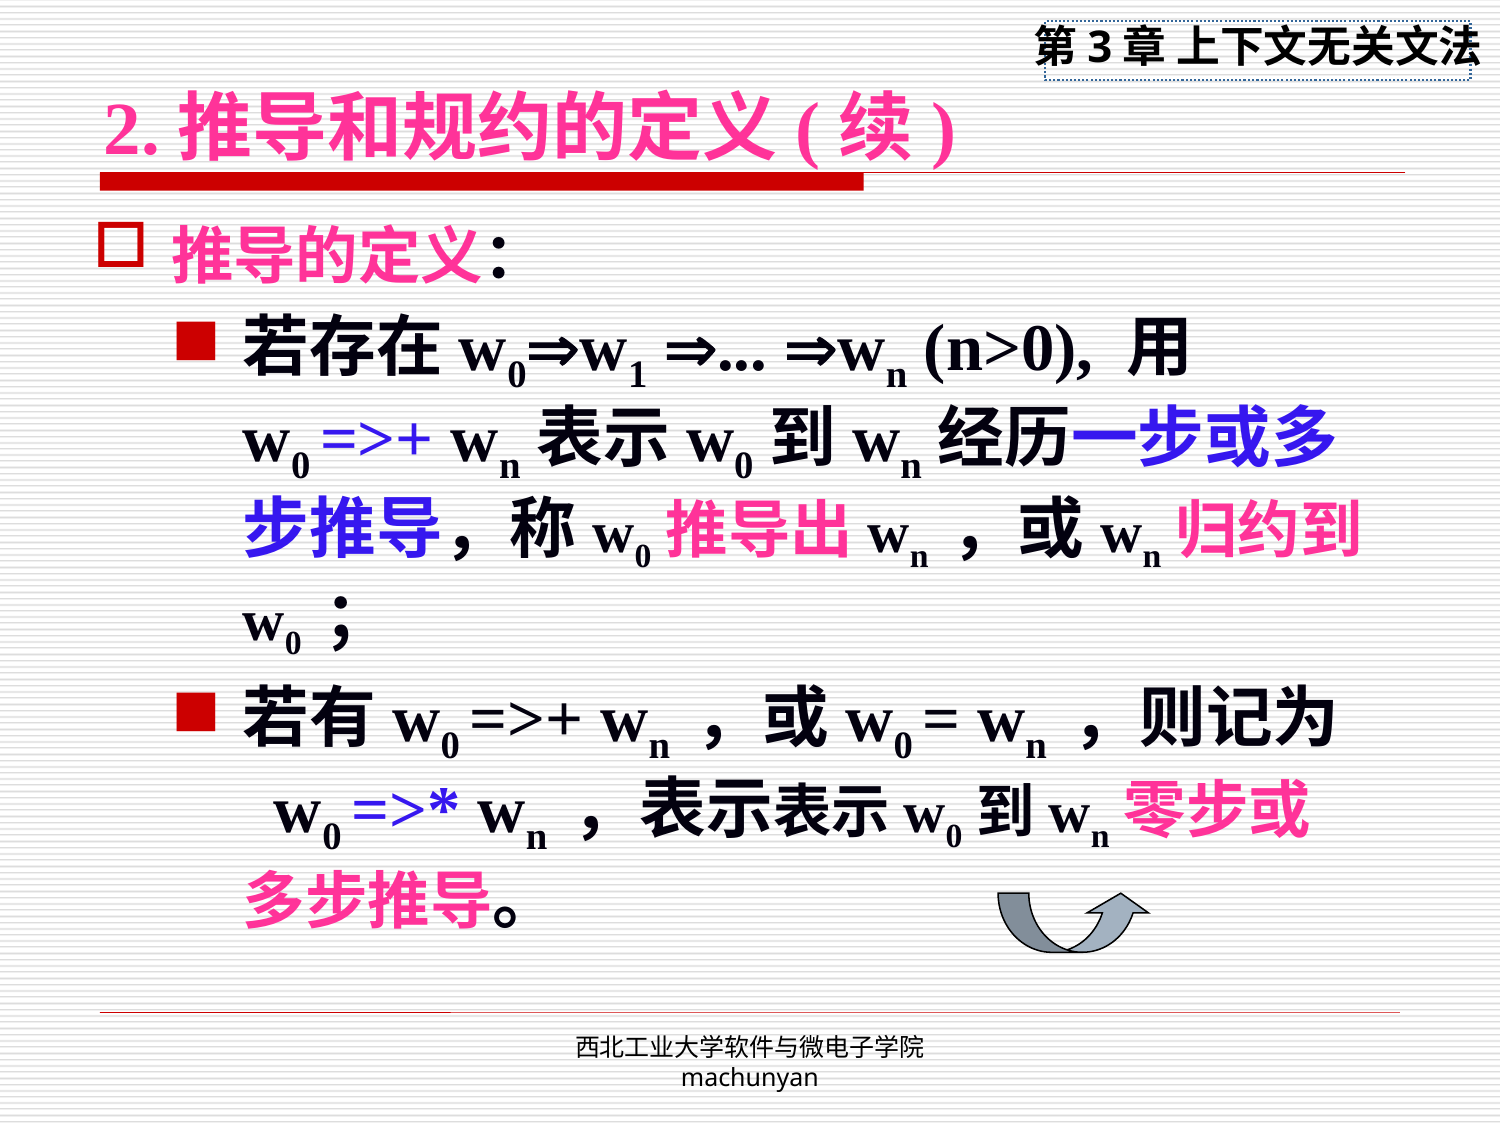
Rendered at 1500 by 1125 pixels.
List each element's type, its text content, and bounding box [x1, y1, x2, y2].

slide_number [1074, 1024, 1401, 1103]
list 推导的定义： 若存在w0w1 ... wn (n>0), 用 w0 =>+ wn表示w0到wn经历一步或多步推导，称w0推导出wn ，或wn归约到w0 ； 若有w0 =>+ wn ，或w0 = wn ，则记为 w0 =>* wn ，表示表示w0到wn零步或多步推导。 [78, 207, 1383, 844]
picture [0, 0, 1500, 1125]
title 2.推导和规约的定义(续) [88, 42, 1402, 178]
text_box [998, 893, 1149, 953]
footer 西北工业大学软件与微电子学院 machunyan [512, 1024, 988, 1103]
slide_number [99, 1024, 426, 1103]
